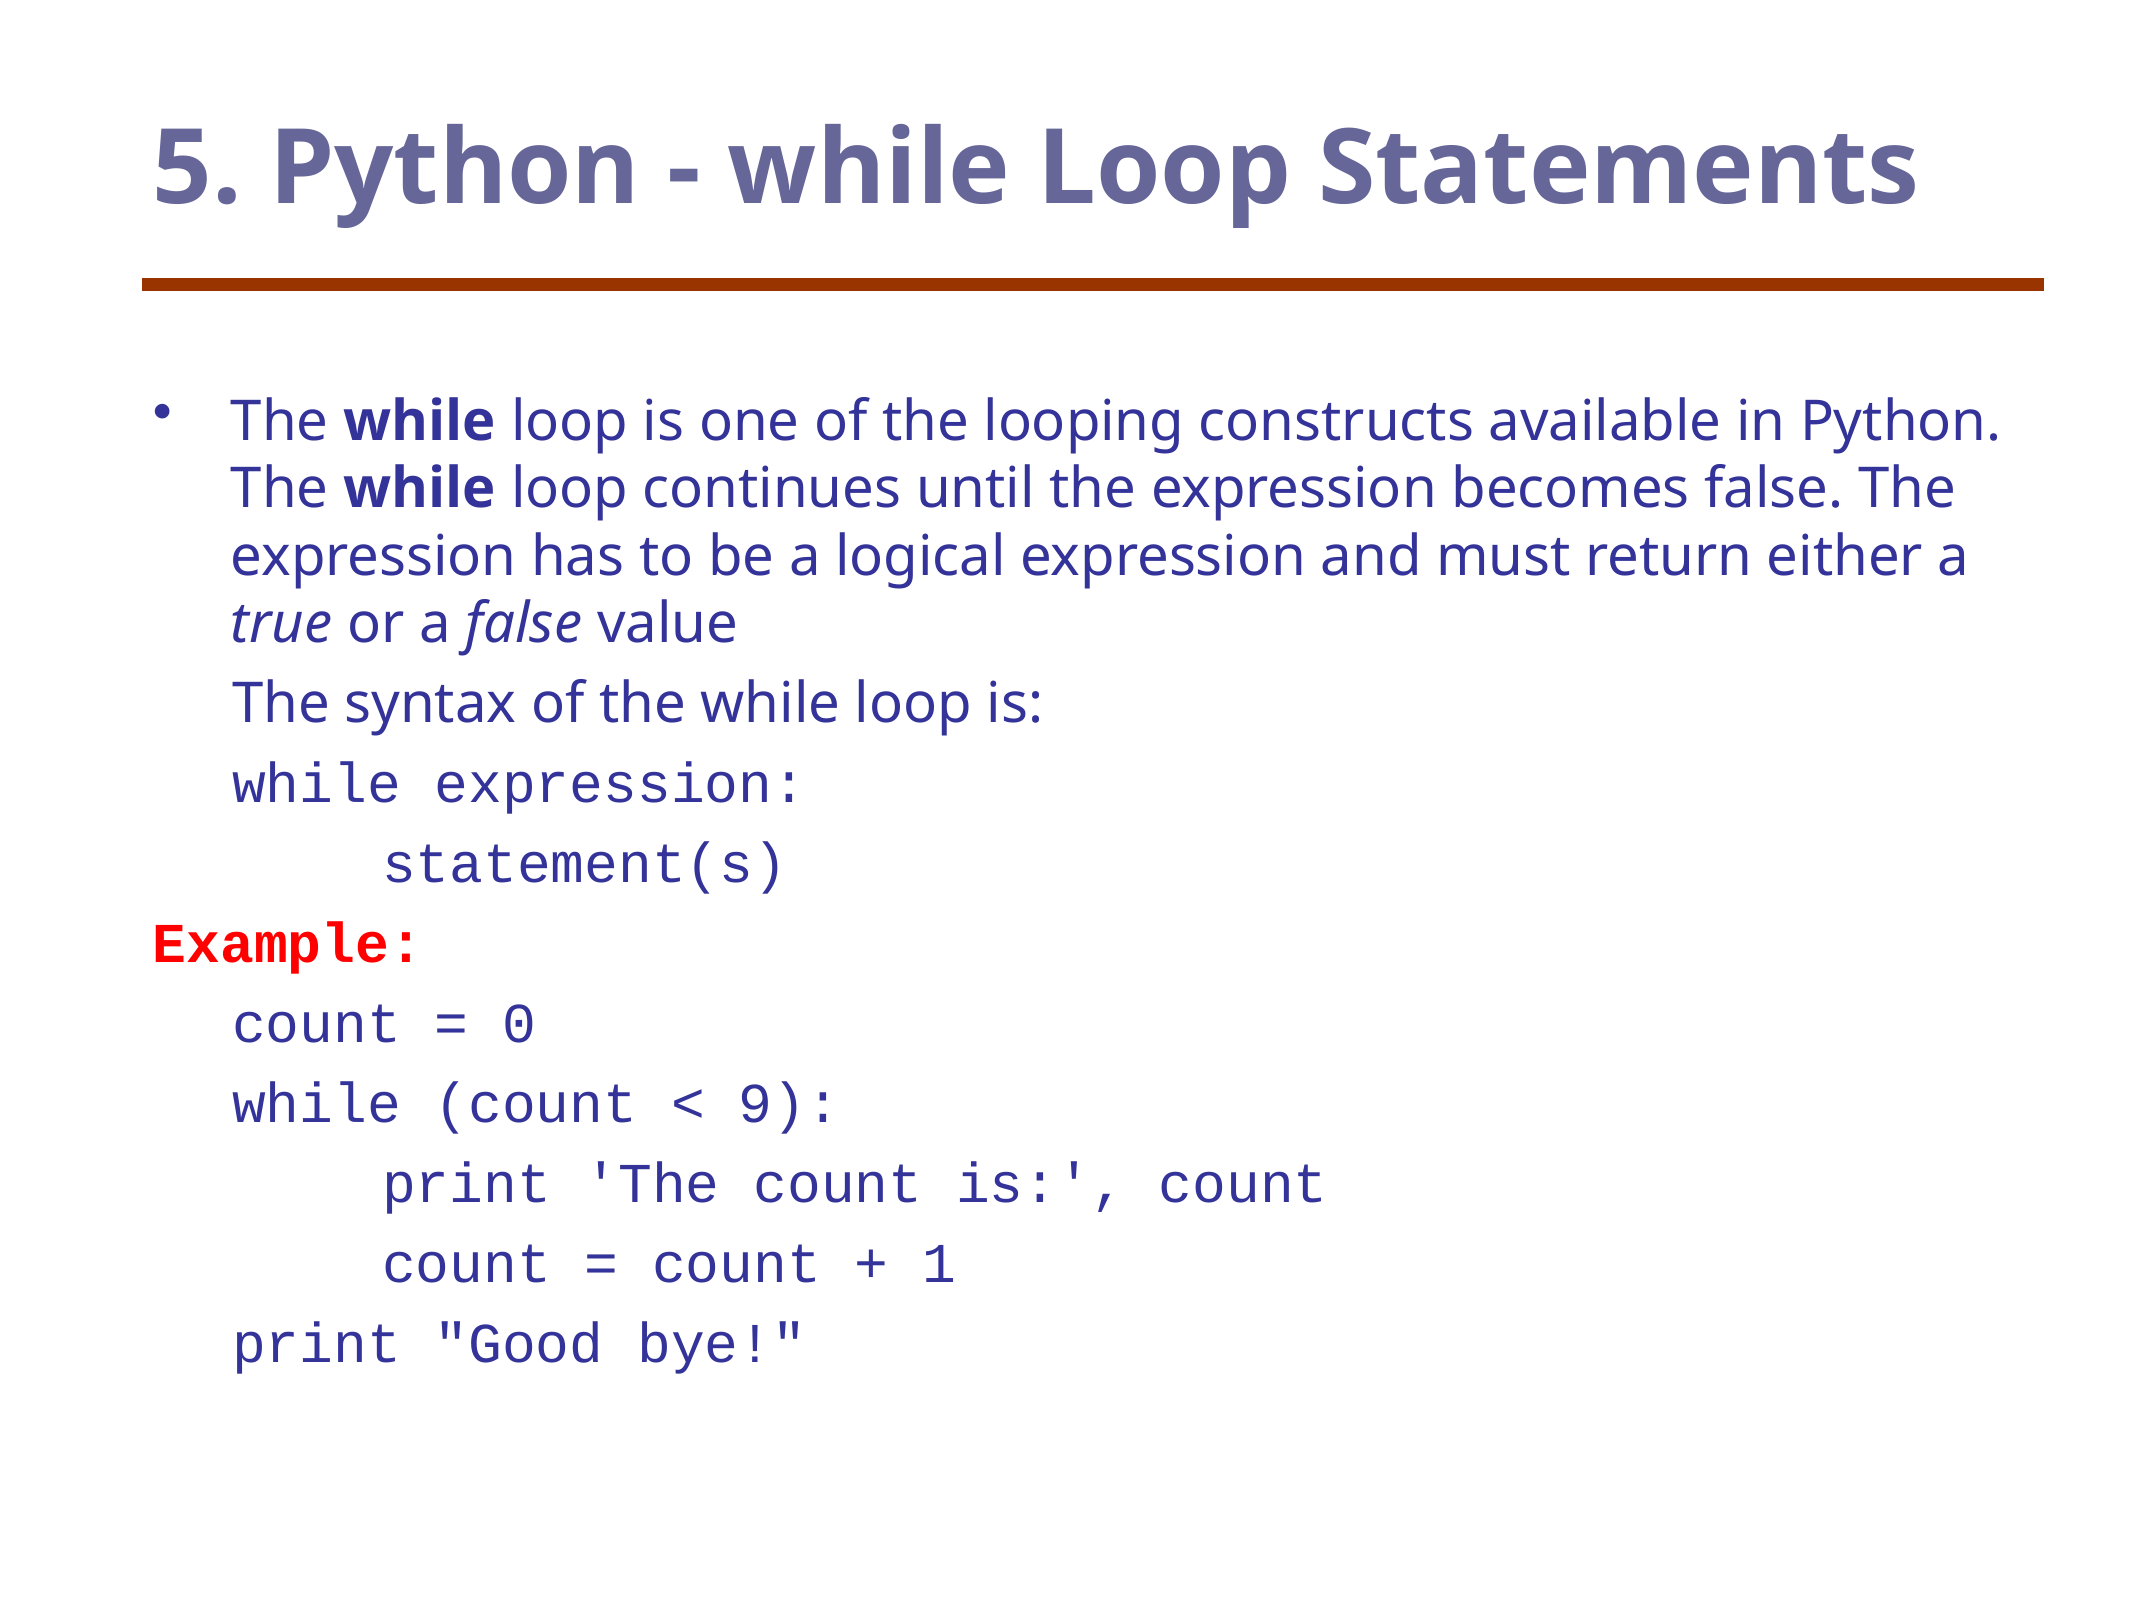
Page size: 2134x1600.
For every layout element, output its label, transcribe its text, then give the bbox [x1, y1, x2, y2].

title 5. Python - while Loop Statements [141, 88, 2045, 357]
list The while loop is one of the looping constructs available in Python. The while loop continues until the expression becomes false. The expression has to be a logical expression and must return either a true or a false value The syntax of the while loop is: while expression: statement(s) Example: count = 0 while (count < 9): print 'The count is:', count count = count + 1 print "Good bye!" [141, 372, 2045, 1441]
